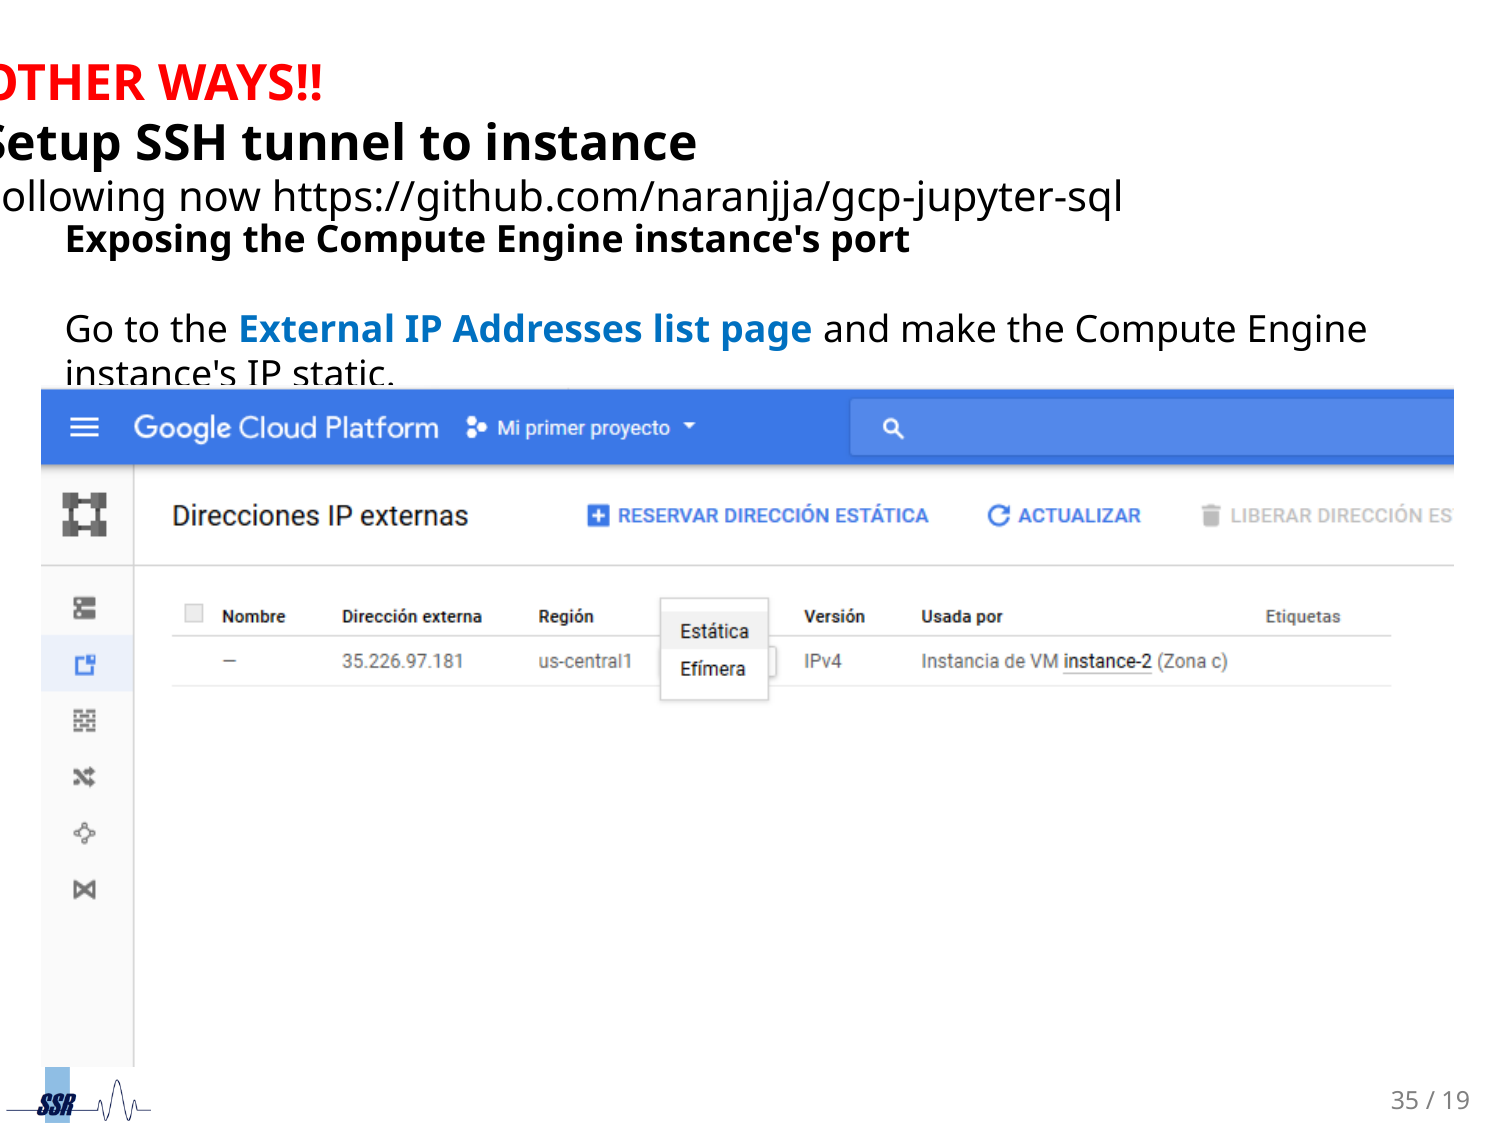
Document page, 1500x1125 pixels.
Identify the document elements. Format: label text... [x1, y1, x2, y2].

text_box OTHER WAYS!! Setup SSH tunnel to instance Following now https://github.com/naranjja/gcp-jupyter-sql [0, 42, 1139, 228]
picture [1, 385, 1454, 1125]
text_box Exposing the Compute Engine instance's port Go to the External IP Addresses list page and make the Compute Engine instance's IP static. [49, 208, 1497, 493]
